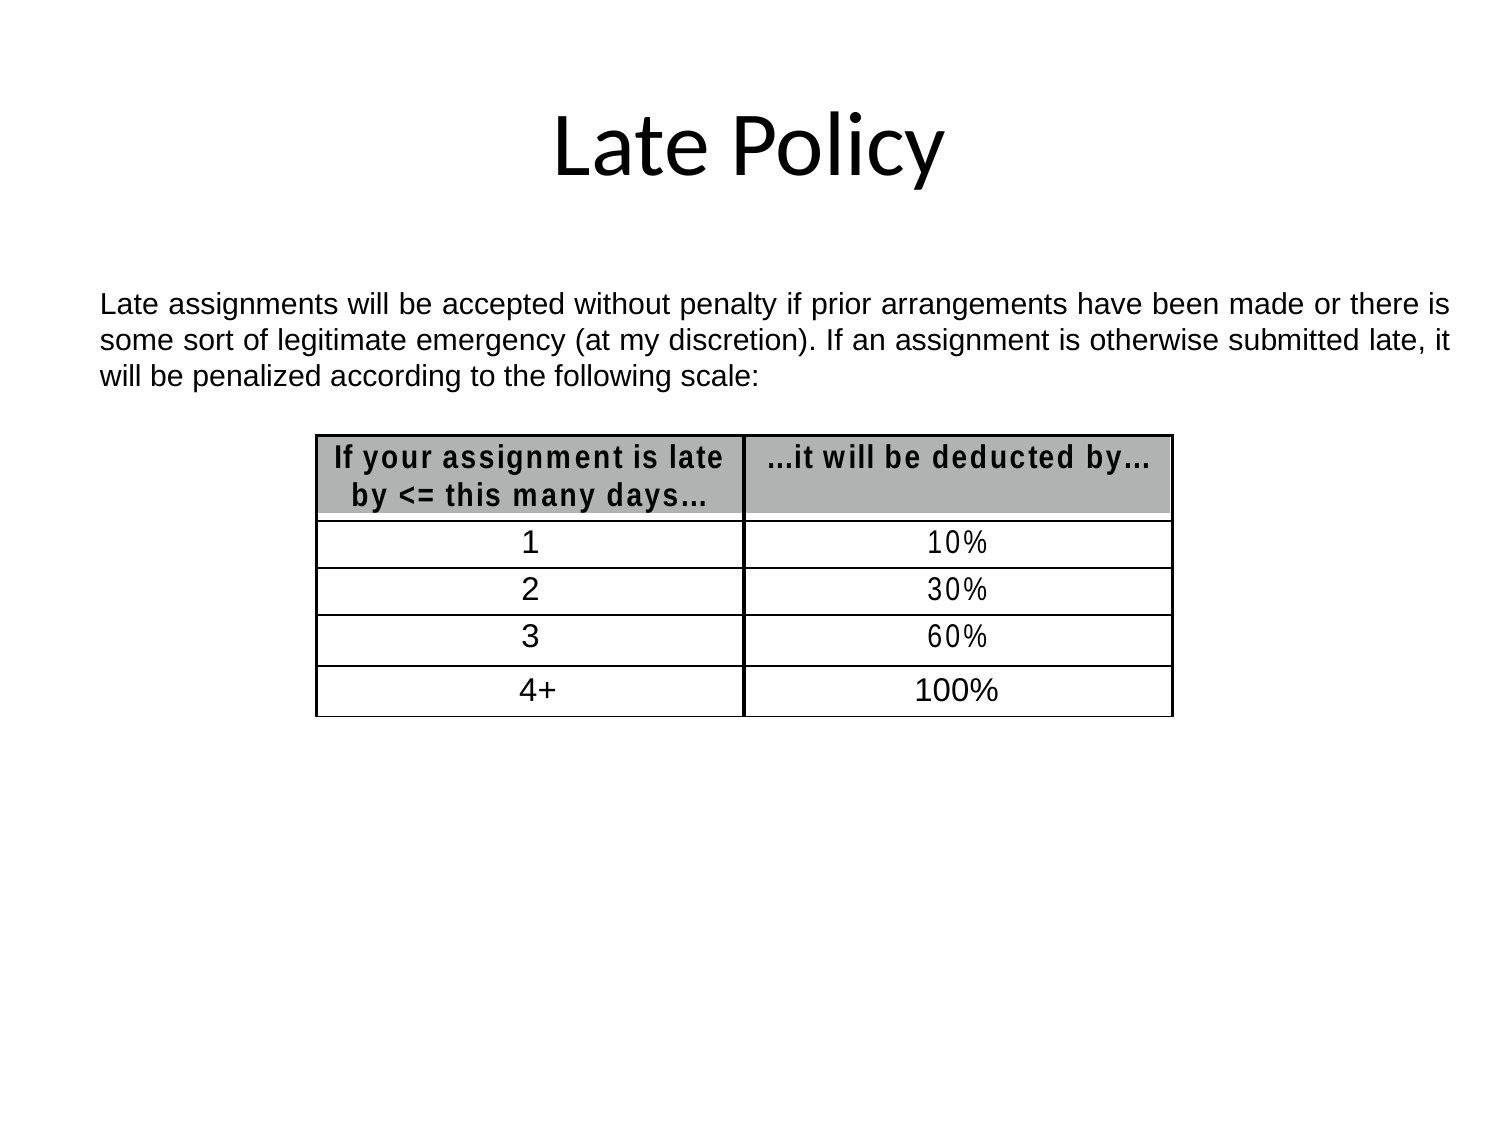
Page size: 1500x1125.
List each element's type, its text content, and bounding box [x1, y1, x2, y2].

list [99, 286, 1451, 726]
title Late Policy [75, 45, 1425, 233]
